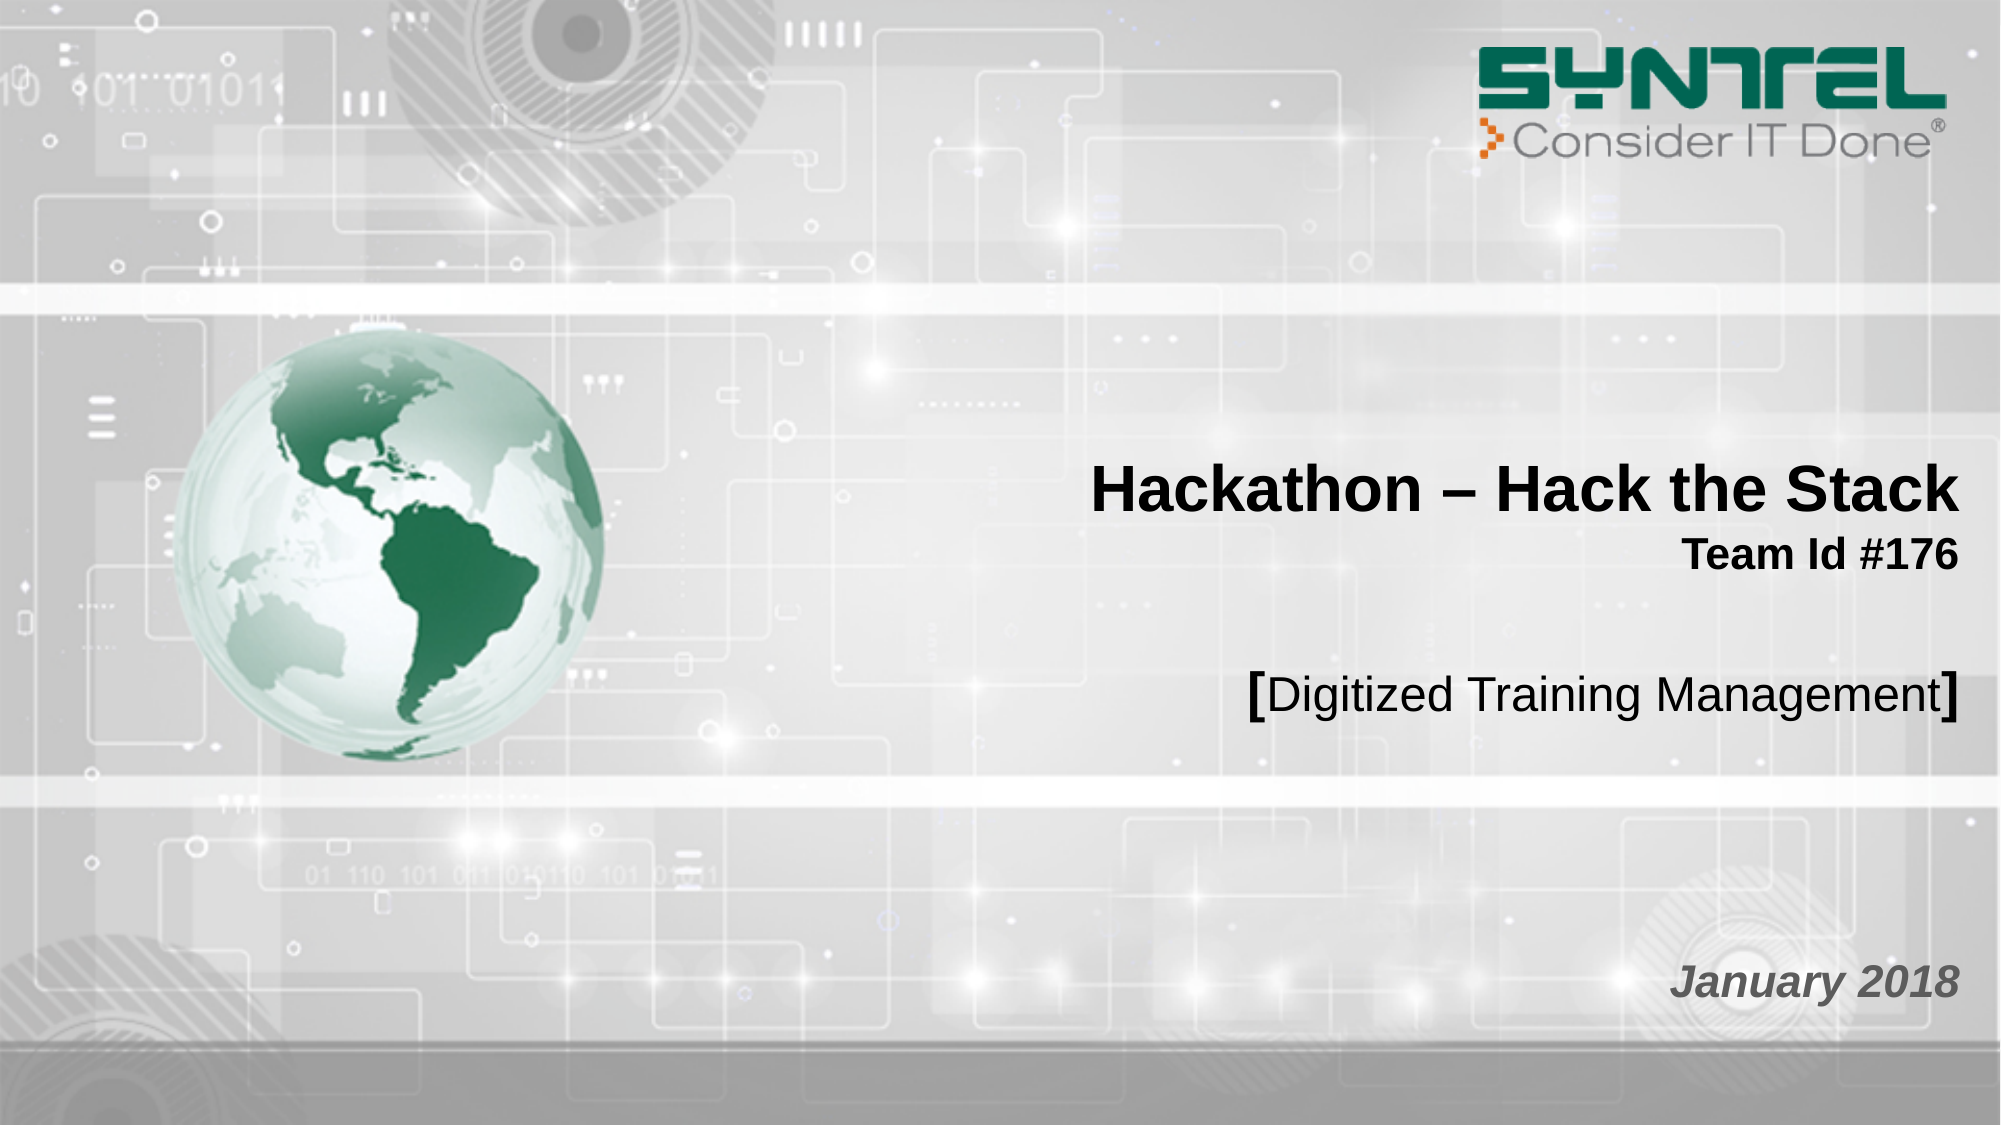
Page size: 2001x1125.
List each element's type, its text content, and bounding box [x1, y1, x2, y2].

subtitle January 2018 [900, 943, 1975, 1033]
title Hackathon – Hack the Stack Team Id #176 [Digitized Training Management] [900, 397, 1975, 771]
picture [0, 0, 2001, 1125]
